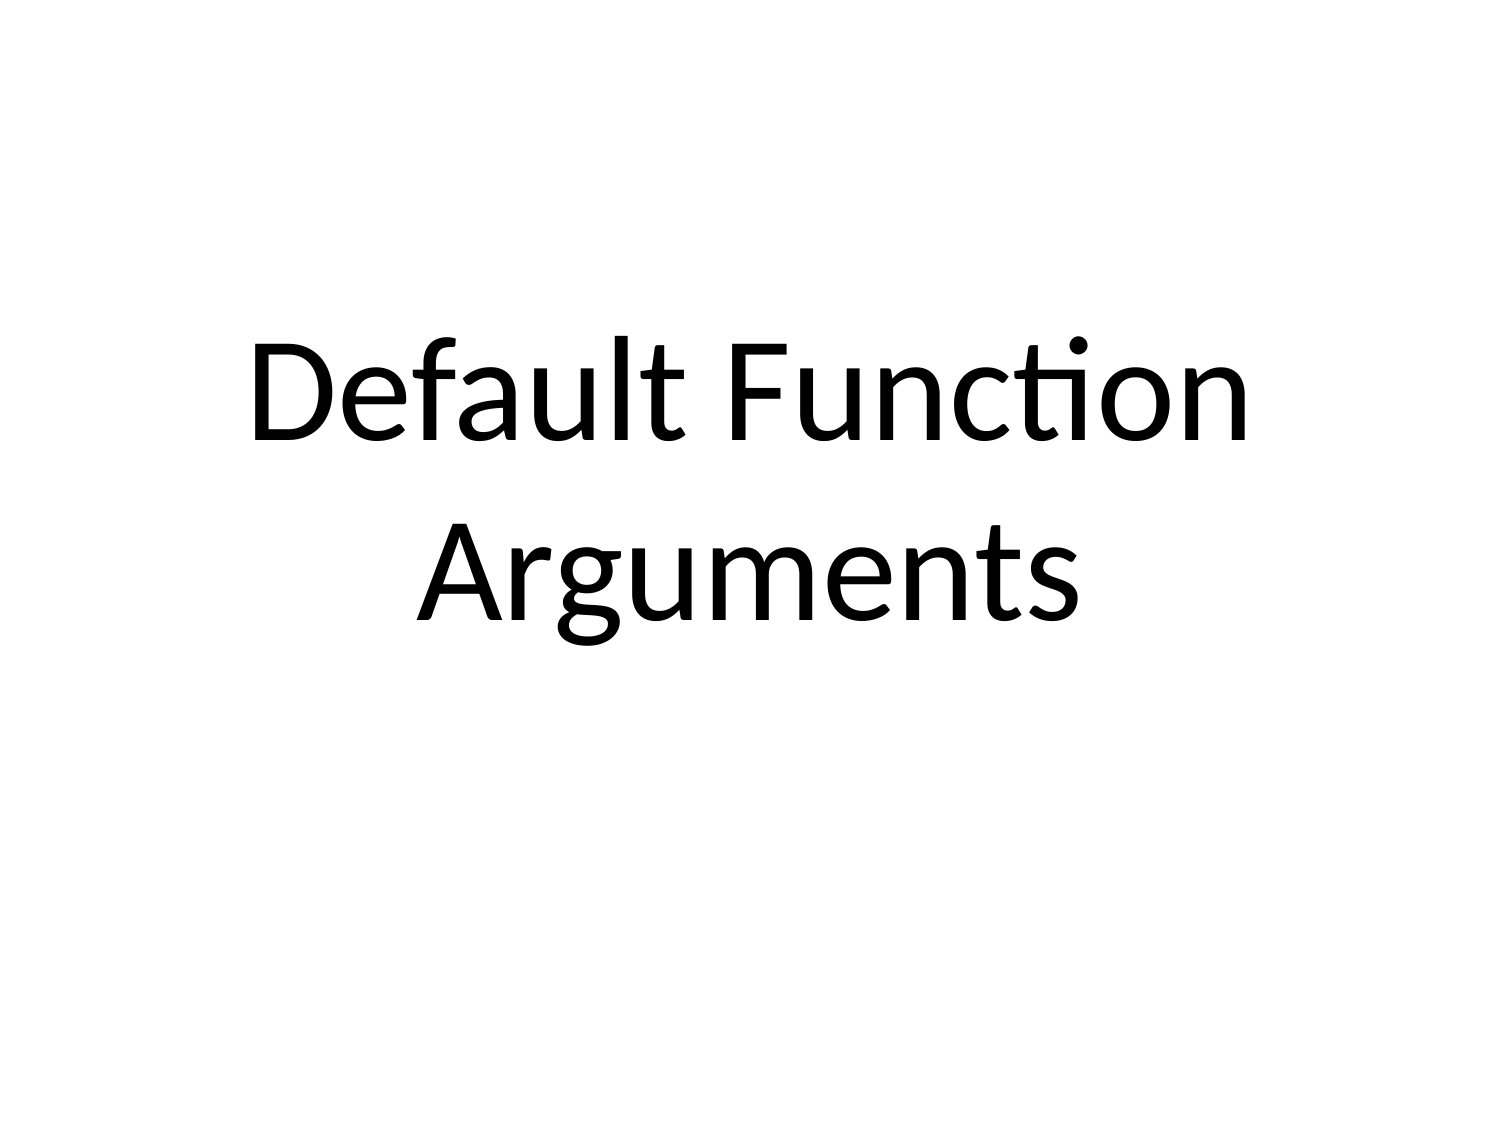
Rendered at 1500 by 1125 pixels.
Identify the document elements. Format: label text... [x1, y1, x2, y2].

title Default Function Arguments [112, 349, 1388, 591]
